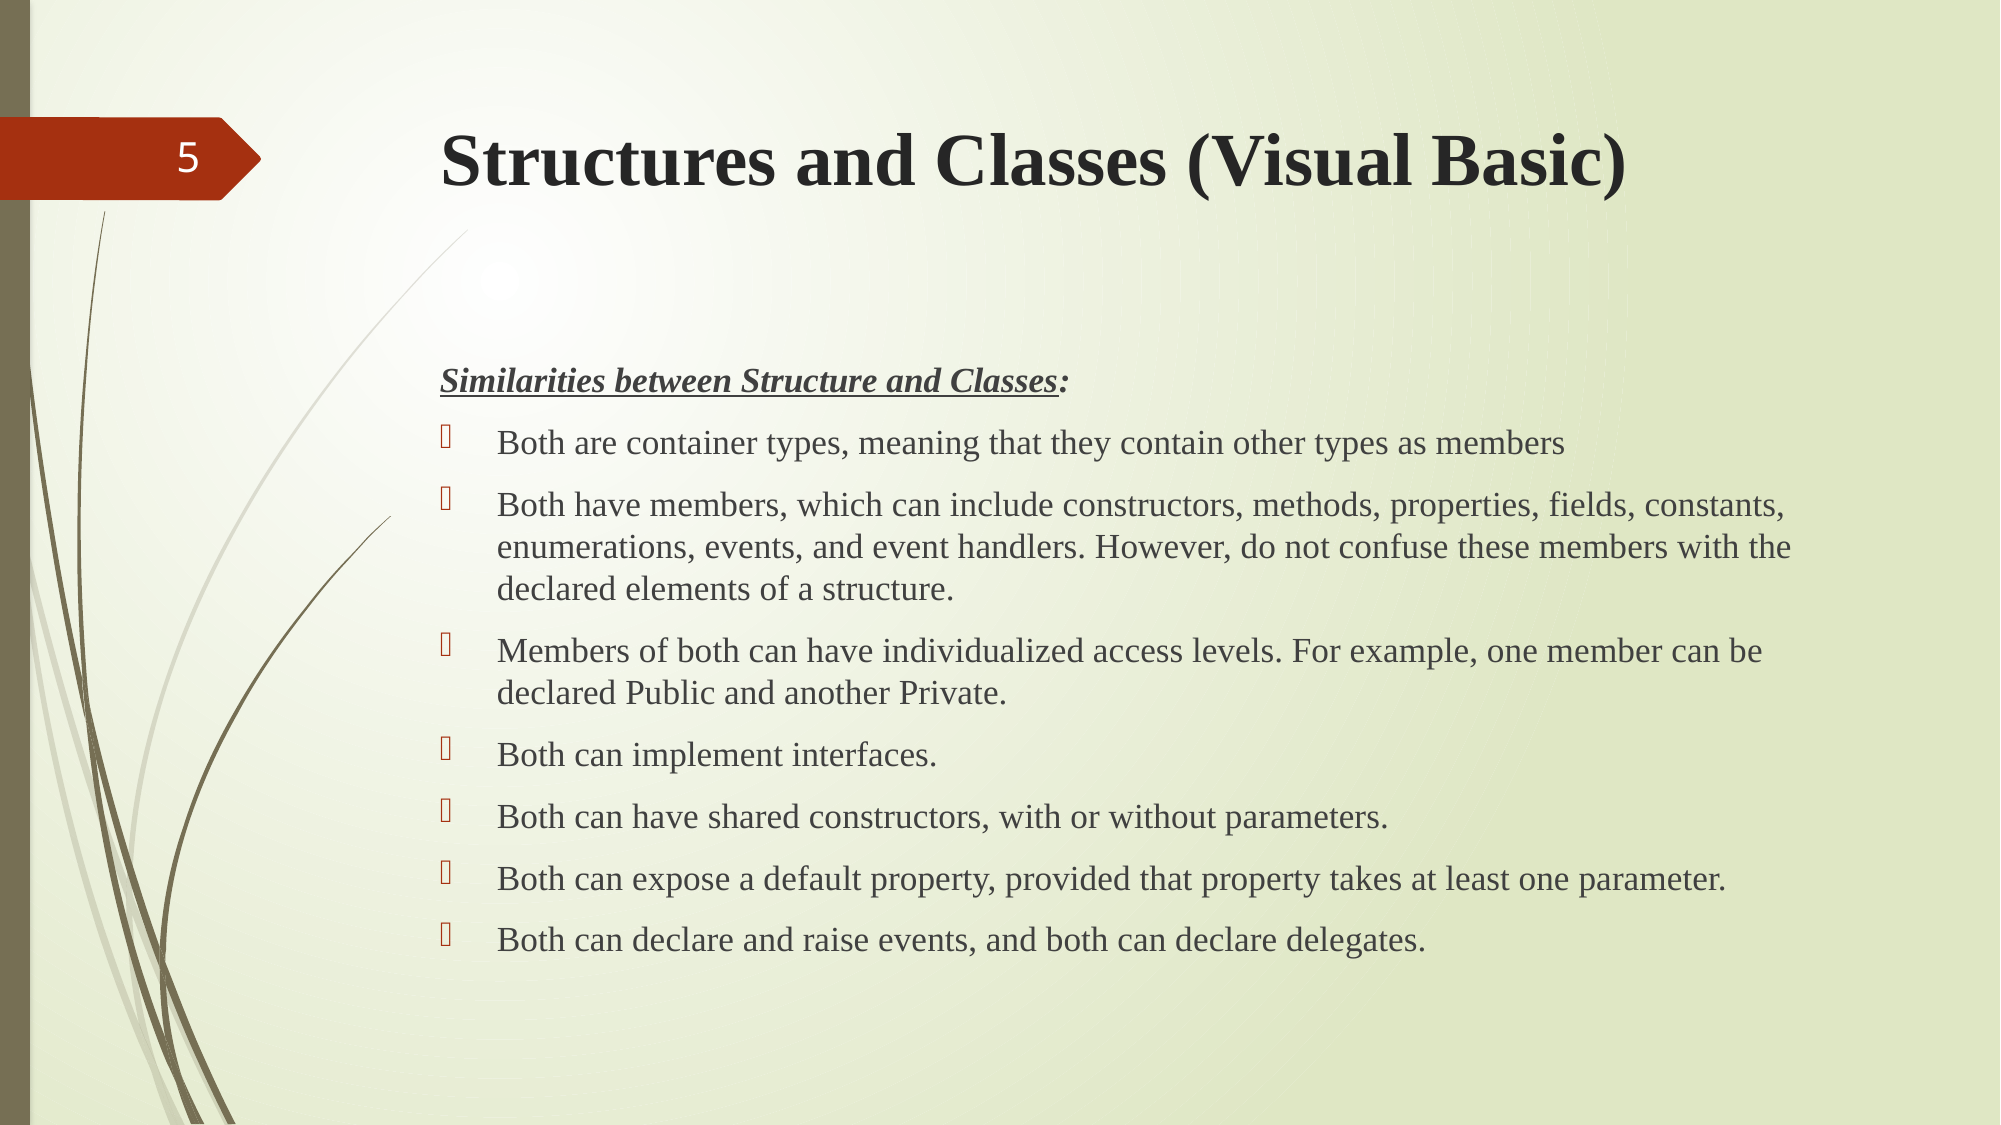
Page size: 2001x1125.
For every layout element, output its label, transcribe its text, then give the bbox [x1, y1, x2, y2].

title Structures and Classes (Visual Basic) [425, 102, 1888, 313]
slide_number 5 [87, 129, 216, 190]
list Similarities between Structure and Classes: Both are container types, meaning that they contain other types as members Both have members, which can include constructors, methods, properties, fields, constants, enumerations, events, and event handlers. However, do not confuse these members with the declared elements of a structure. Members of both can have individualized access levels. For example, one member can be declared Public and another Private. Both can implement interfaces. Both can have shared constructors, with or without parameters. Both can expose a default property, provided that property takes at least one parameter. Both can declare and raise events, and both can declare delegates. [424, 350, 1888, 970]
